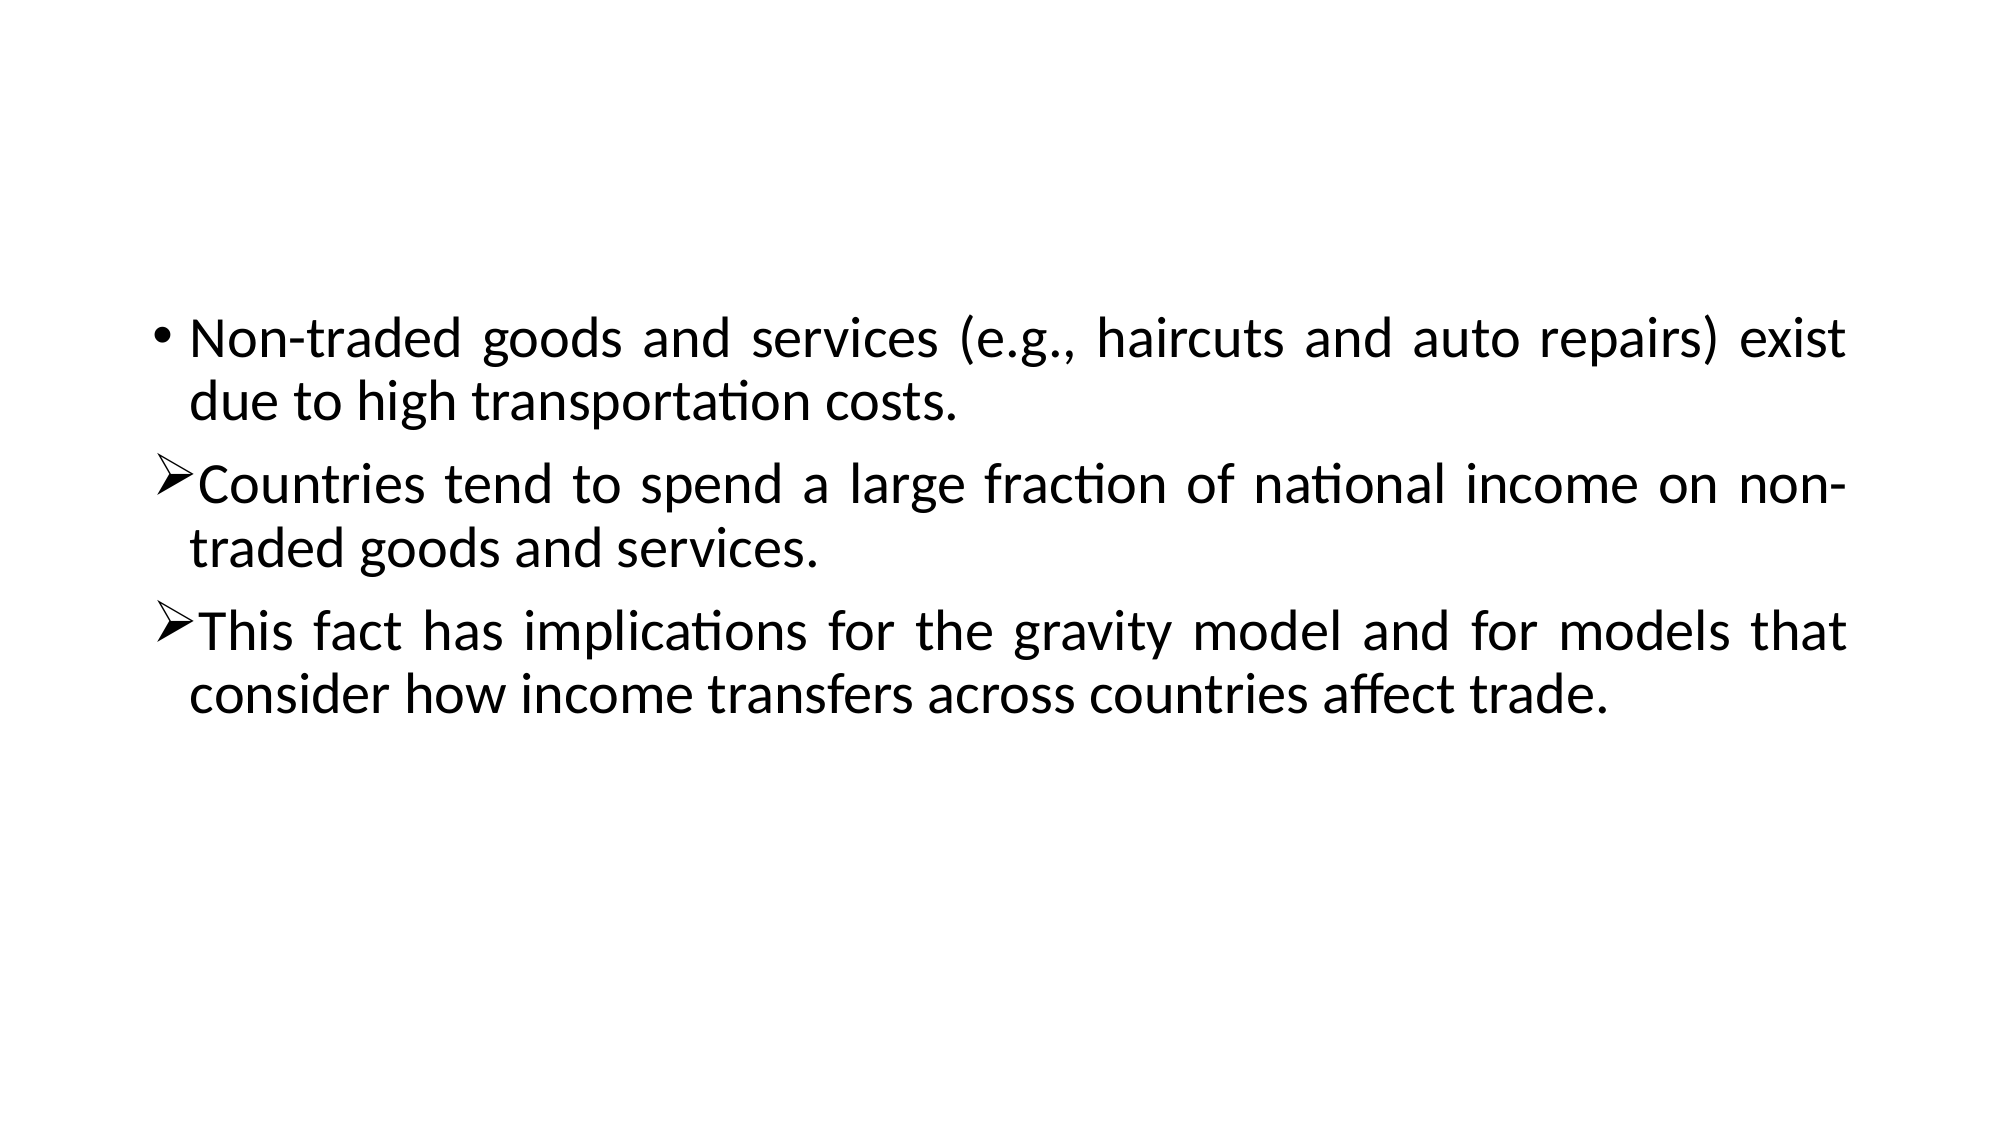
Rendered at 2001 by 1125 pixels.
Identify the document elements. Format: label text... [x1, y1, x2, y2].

list Non-traded goods and services (e.g., haircuts and auto repairs) exist due to high transportation costs. Countries tend to spend a large fraction of national income on non-traded goods and services. This fact has implications for the gravity model and for models that consider how income transfers across countries affect trade. [137, 299, 1863, 1014]
